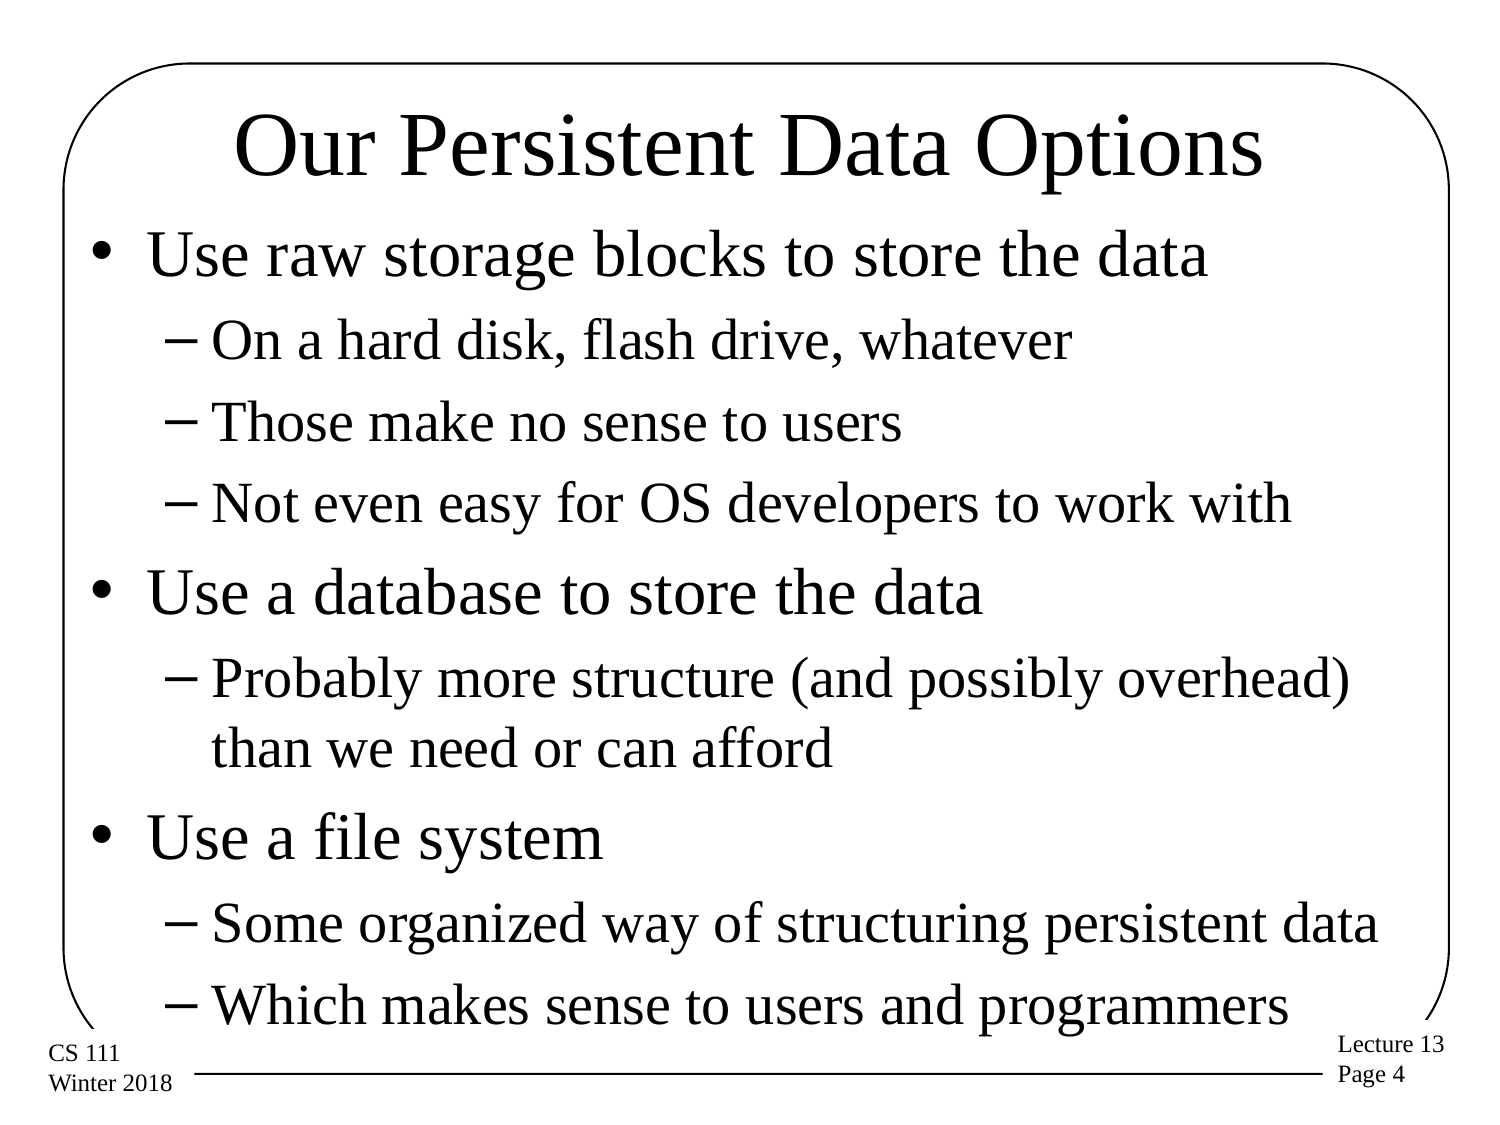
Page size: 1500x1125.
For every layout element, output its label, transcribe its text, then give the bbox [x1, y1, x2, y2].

list Use raw storage blocks to store the data On a hard disk, flash drive, whatever Those make no sense to users Not even easy for OS developers to work with Use a database to store the data Probably more structure (and possibly overhead) than we need or can afford Use a file system Some organized way of structuring persistent data Which makes sense to users and programmers [74, 201, 1426, 945]
title Our Persistent Data Options [74, 44, 1426, 201]
